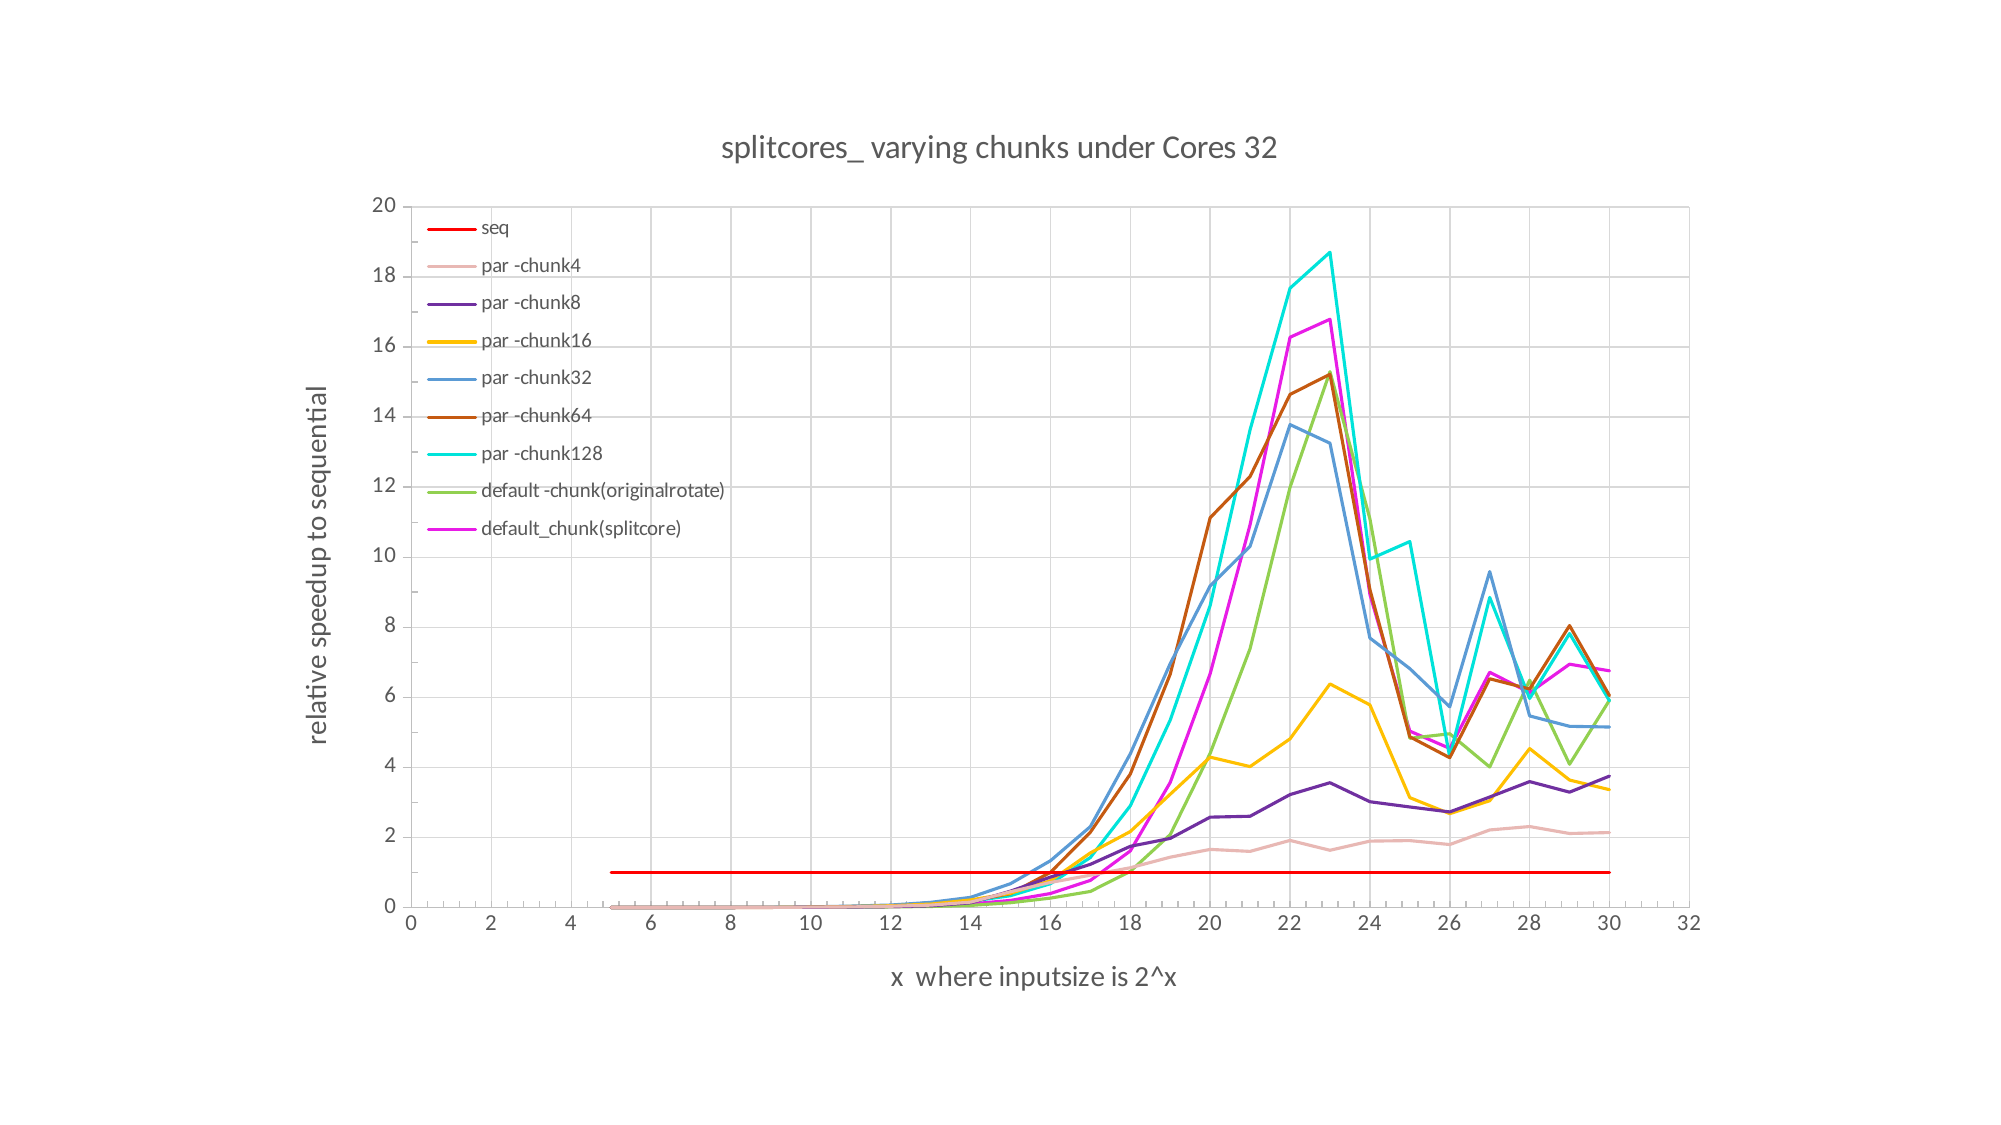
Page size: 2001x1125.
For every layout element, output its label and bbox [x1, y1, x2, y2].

chart [268, 97, 1732, 1028]
